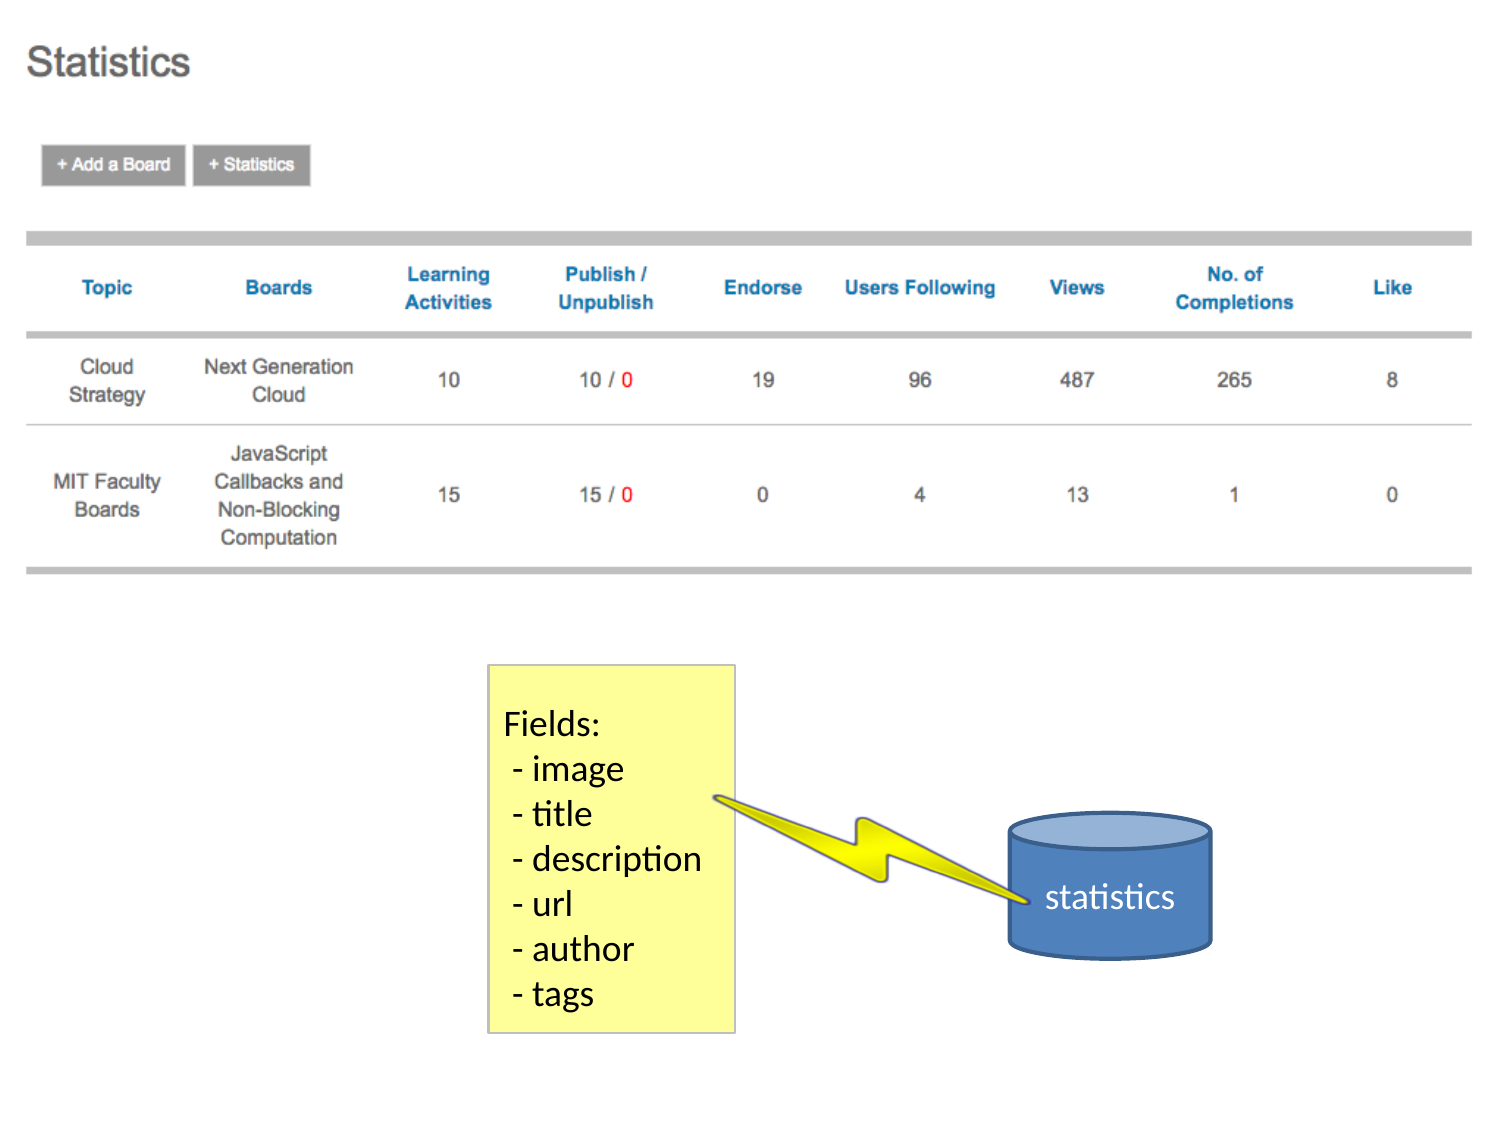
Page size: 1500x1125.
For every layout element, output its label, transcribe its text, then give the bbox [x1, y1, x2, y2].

picture [0, 28, 1500, 598]
text_box statistics [1044, 810, 1213, 961]
picture [700, 676, 1043, 1022]
text_box Fields: - image - title - description - url - author - tags [486, 663, 737, 1035]
